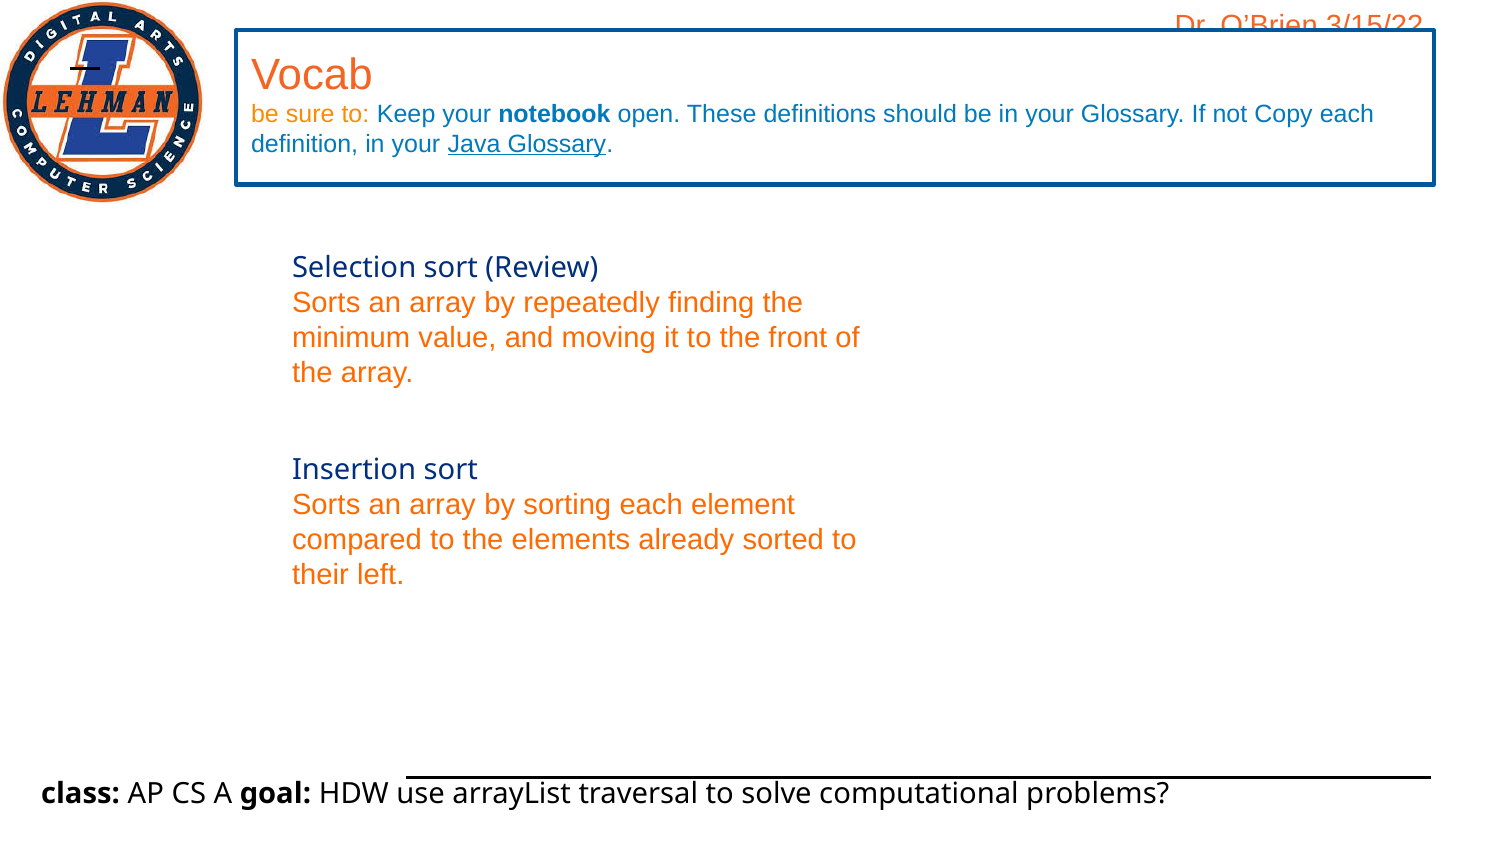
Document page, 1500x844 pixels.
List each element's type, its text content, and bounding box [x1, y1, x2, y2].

title Vocab be sure to: Keep your notebook open. These definitions should be in your Glossary. If not Copy each definition, in your Java Glossary. [235, 29, 1435, 185]
picture [0, 0, 204, 204]
text_box Insertion sort Sorts an array by sorting each element compared to the elements already sorted to their left. [292, 450, 862, 591]
text_box Selection sort (Review) Sorts an array by repeatedly finding the minimum value, and moving it to the front of the array. [292, 248, 862, 389]
